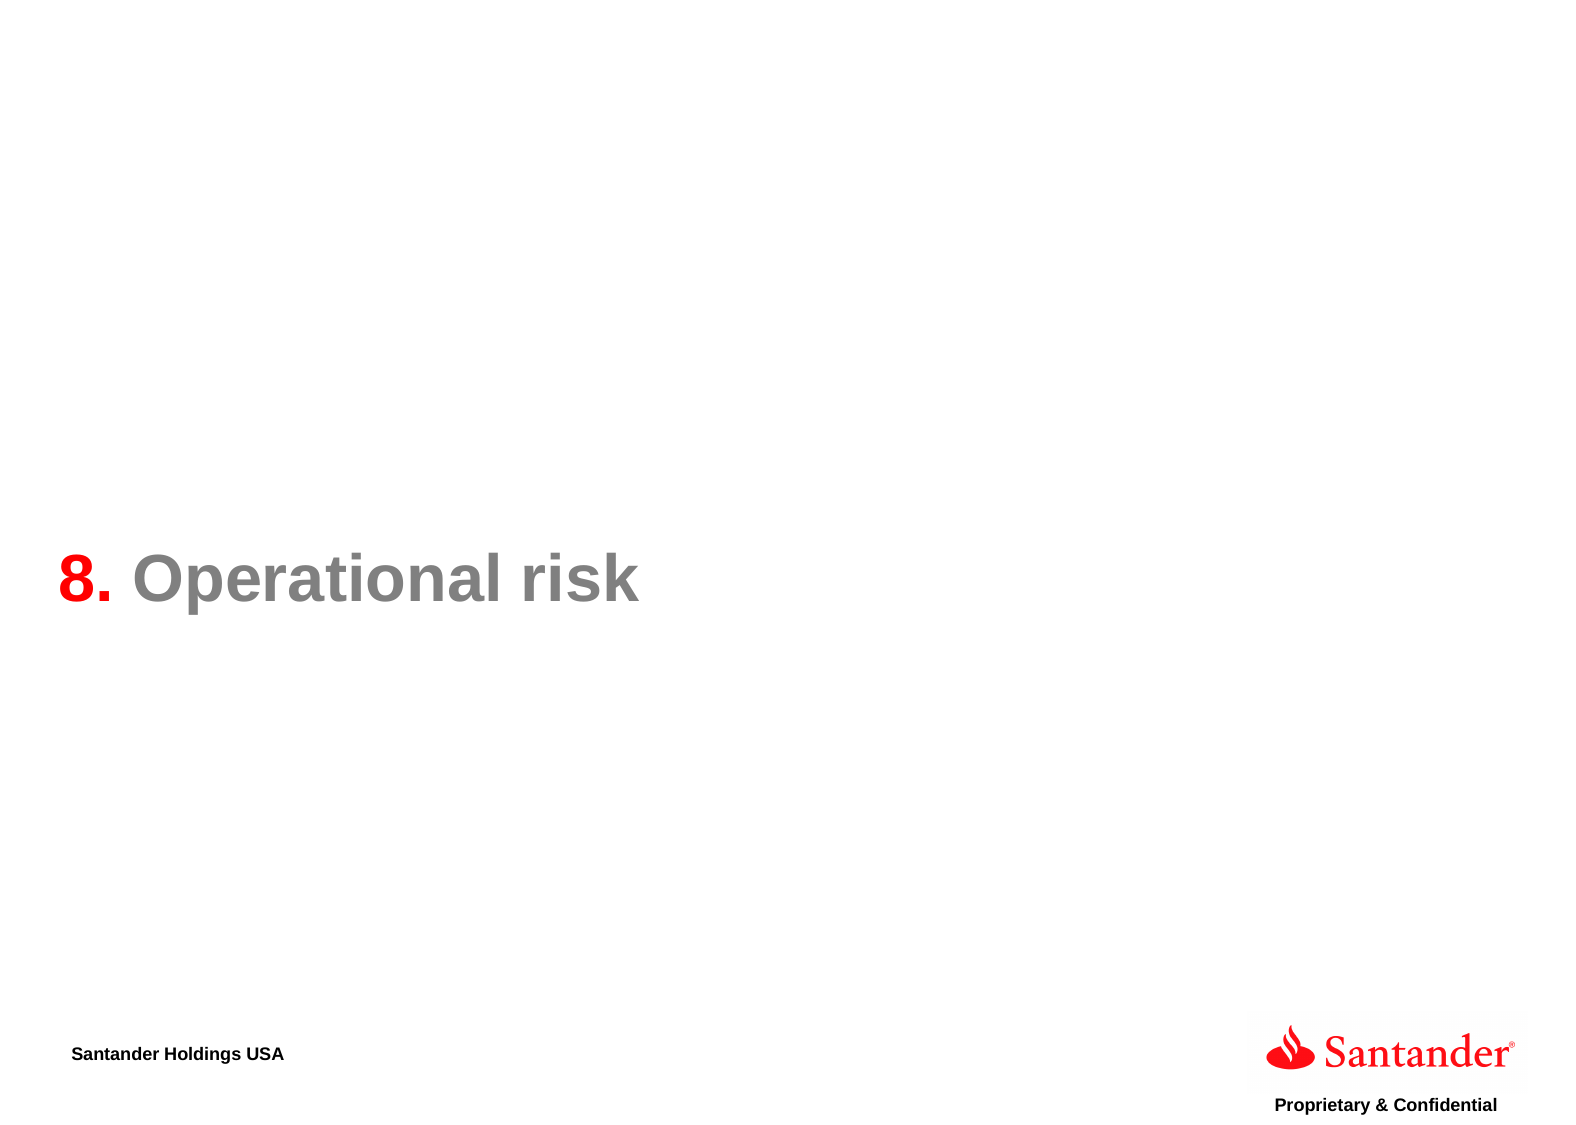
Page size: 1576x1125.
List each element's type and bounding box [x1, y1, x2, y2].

picture [1247, 1011, 1528, 1094]
list [58, 545, 1460, 604]
